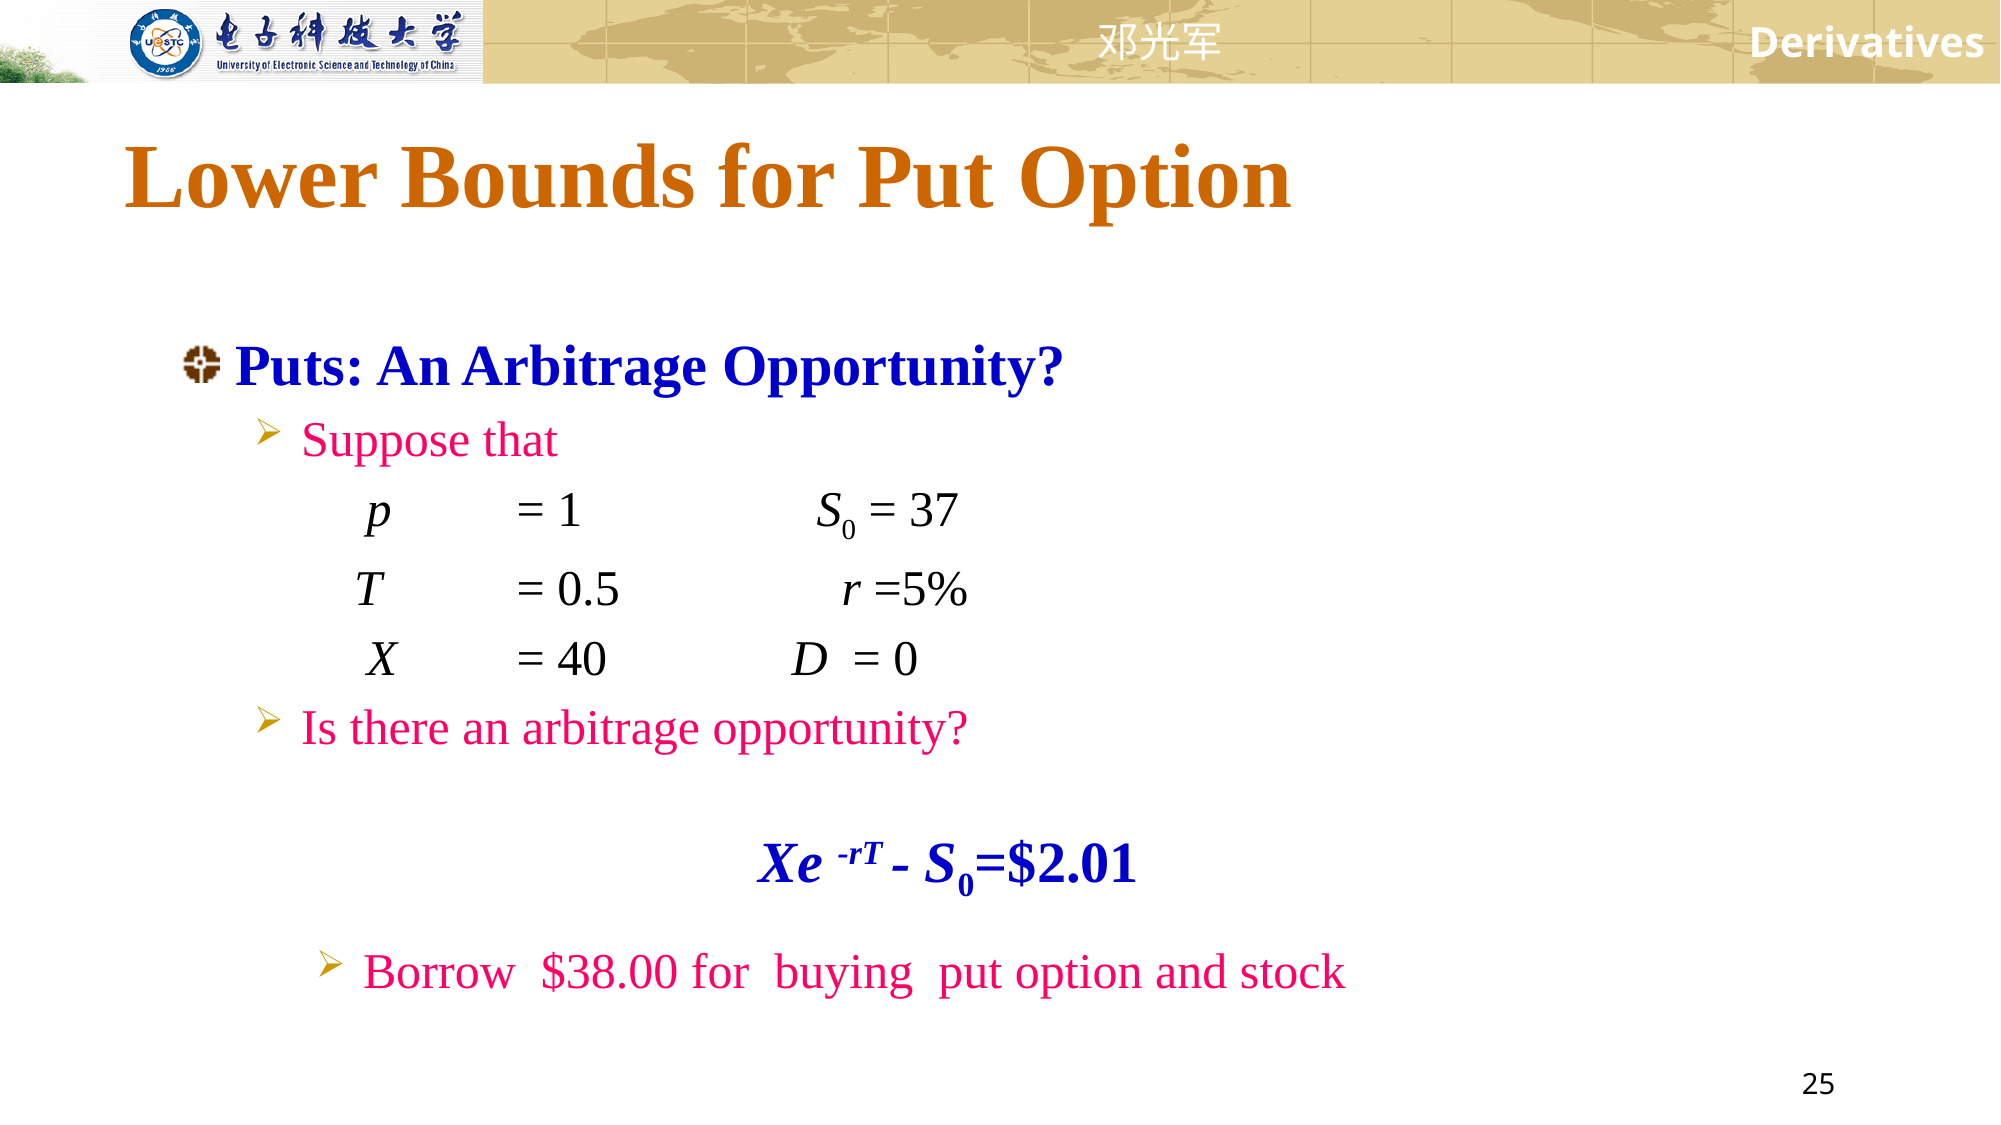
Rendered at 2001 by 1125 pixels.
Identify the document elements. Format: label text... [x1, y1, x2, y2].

text_box Xe -rT - S0=$2.01 [743, 816, 1155, 911]
title Lower Bounds for Put Option [109, 95, 1860, 247]
picture [0, 0, 483, 83]
text_box Borrow $38.00 for buying put option and stock [241, 938, 1592, 999]
picture [179, 341, 220, 383]
list Puts: An Arbitrage Opportunity? Suppose that p = 1 S0 = 37 T = 0.5 r =5% X = 40 D = 0 Is there an arbitrage opportunity? [164, 319, 1831, 939]
